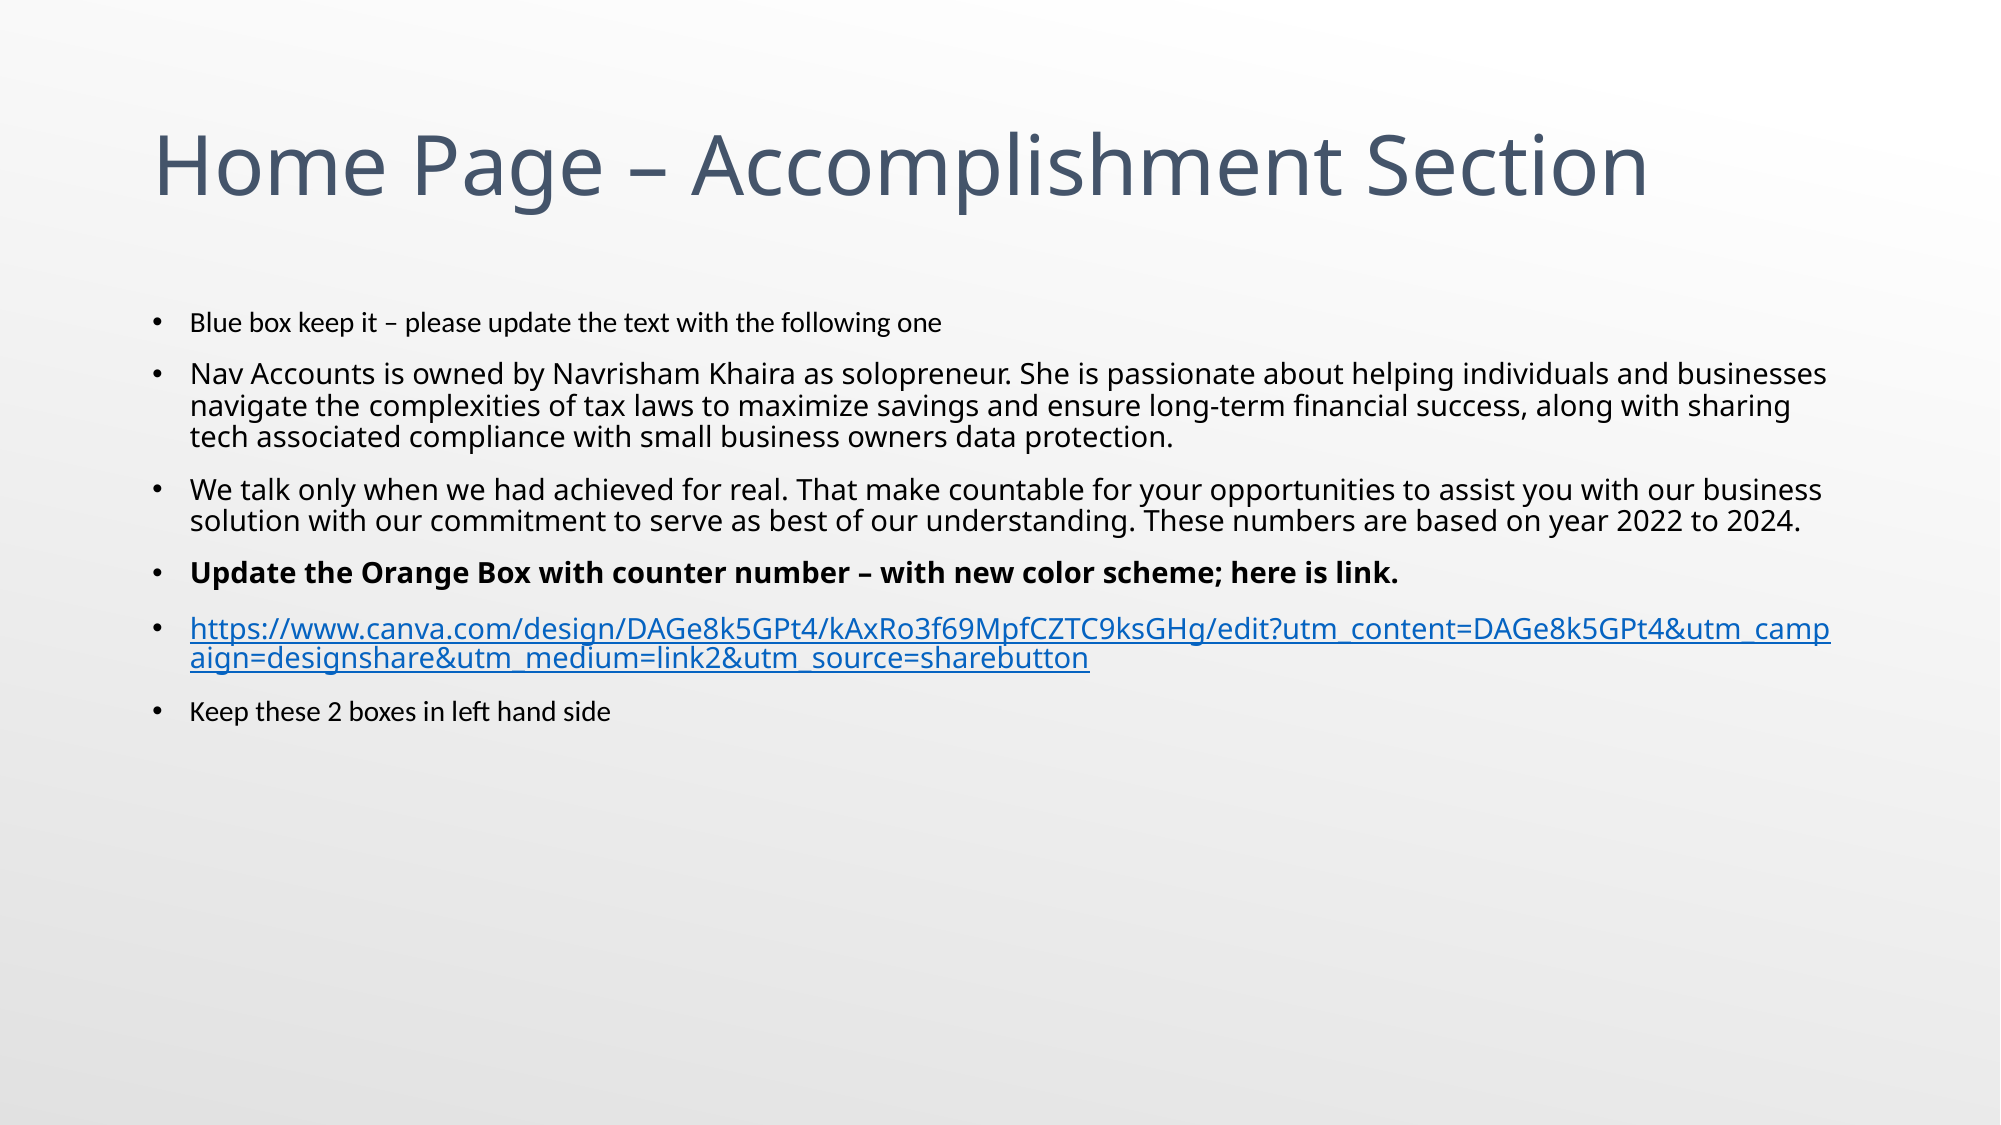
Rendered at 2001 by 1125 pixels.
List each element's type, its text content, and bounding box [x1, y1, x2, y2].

list Blue box keep it – please update the text with the following one Nav Accounts is owned by Navrisham Khaira as solopreneur. She is passionate about helping individuals and businesses navigate the complexities of tax laws to maximize savings and ensure long-term financial success, along with sharing tech associated compliance with small business owners data protection. We talk only when we had achieved for real. That make countable for your opportunities to assist you with our business solution with our commitment to serve as best of our understanding. These numbers are based on year 2022 to 2024. Update the Orange Box with counter number – with new color scheme; here is link. https://www.canva.com/design/DAGe8k5GPt4/kAxRo3f69MpfCZTC9ksGHg/edit?utm_content=DAGe8k5GPt4&utm_campaign=designshare&utm_medium=link2&utm_source=sharebutton Keep these 2 boxes in left hand side [137, 299, 1863, 1014]
title Home Page – Accomplishment Section [137, 59, 1863, 278]
